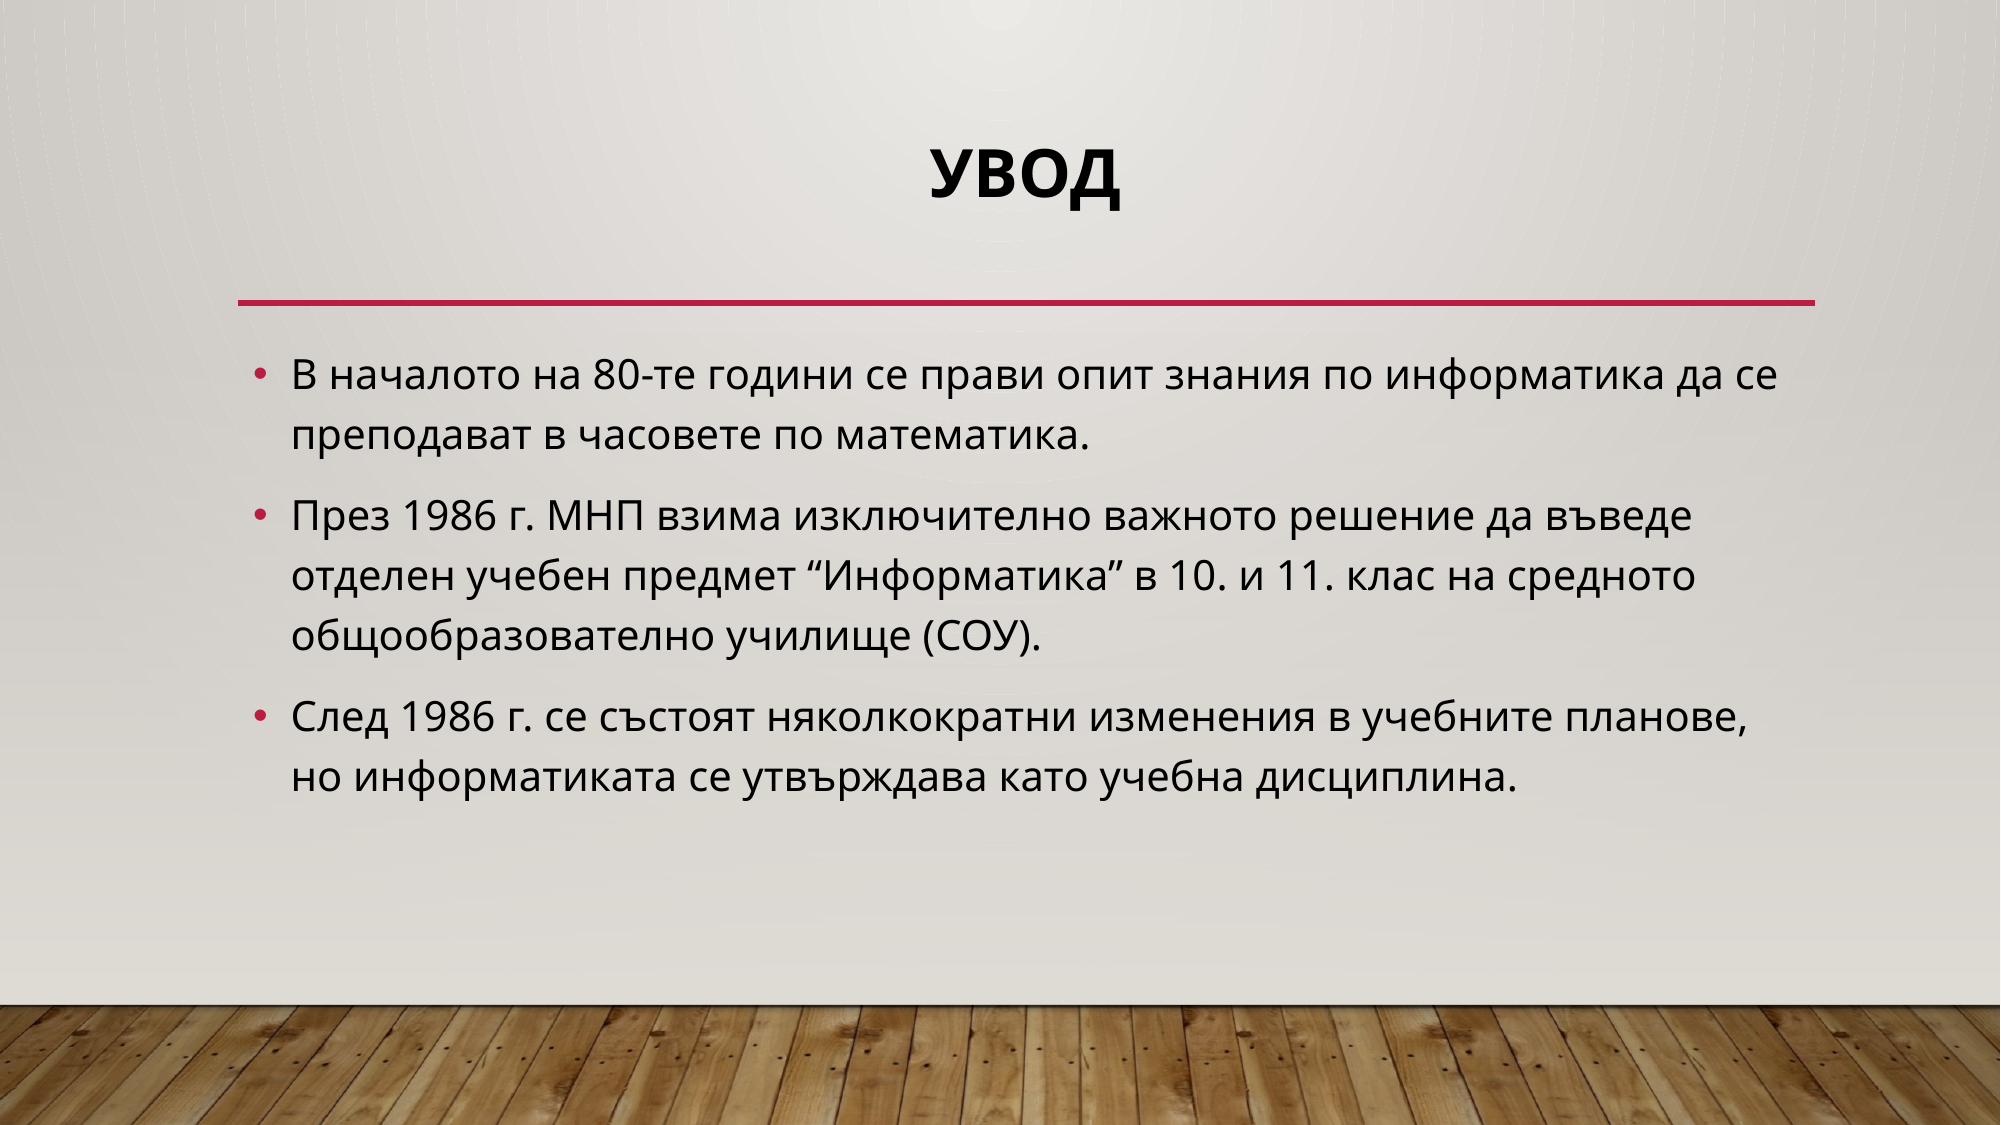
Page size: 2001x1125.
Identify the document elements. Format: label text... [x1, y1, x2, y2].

list В началото на 80-те години се прави опит знания по информатика да се преподават в часовете по математика. През 1986 г. МНП взима изключително важното решение да въведе отделен учебен предмет “Информатика” в 10. и 11. клас на средното общообразователно училище (СОУ). След 1986 г. се състоят няколкократни изменения в учебните планове, но информатиката се утвърждава като учебна дисциплина. [238, 330, 1814, 897]
picture [0, 1005, 2000, 1125]
title Увод [238, 131, 1814, 305]
